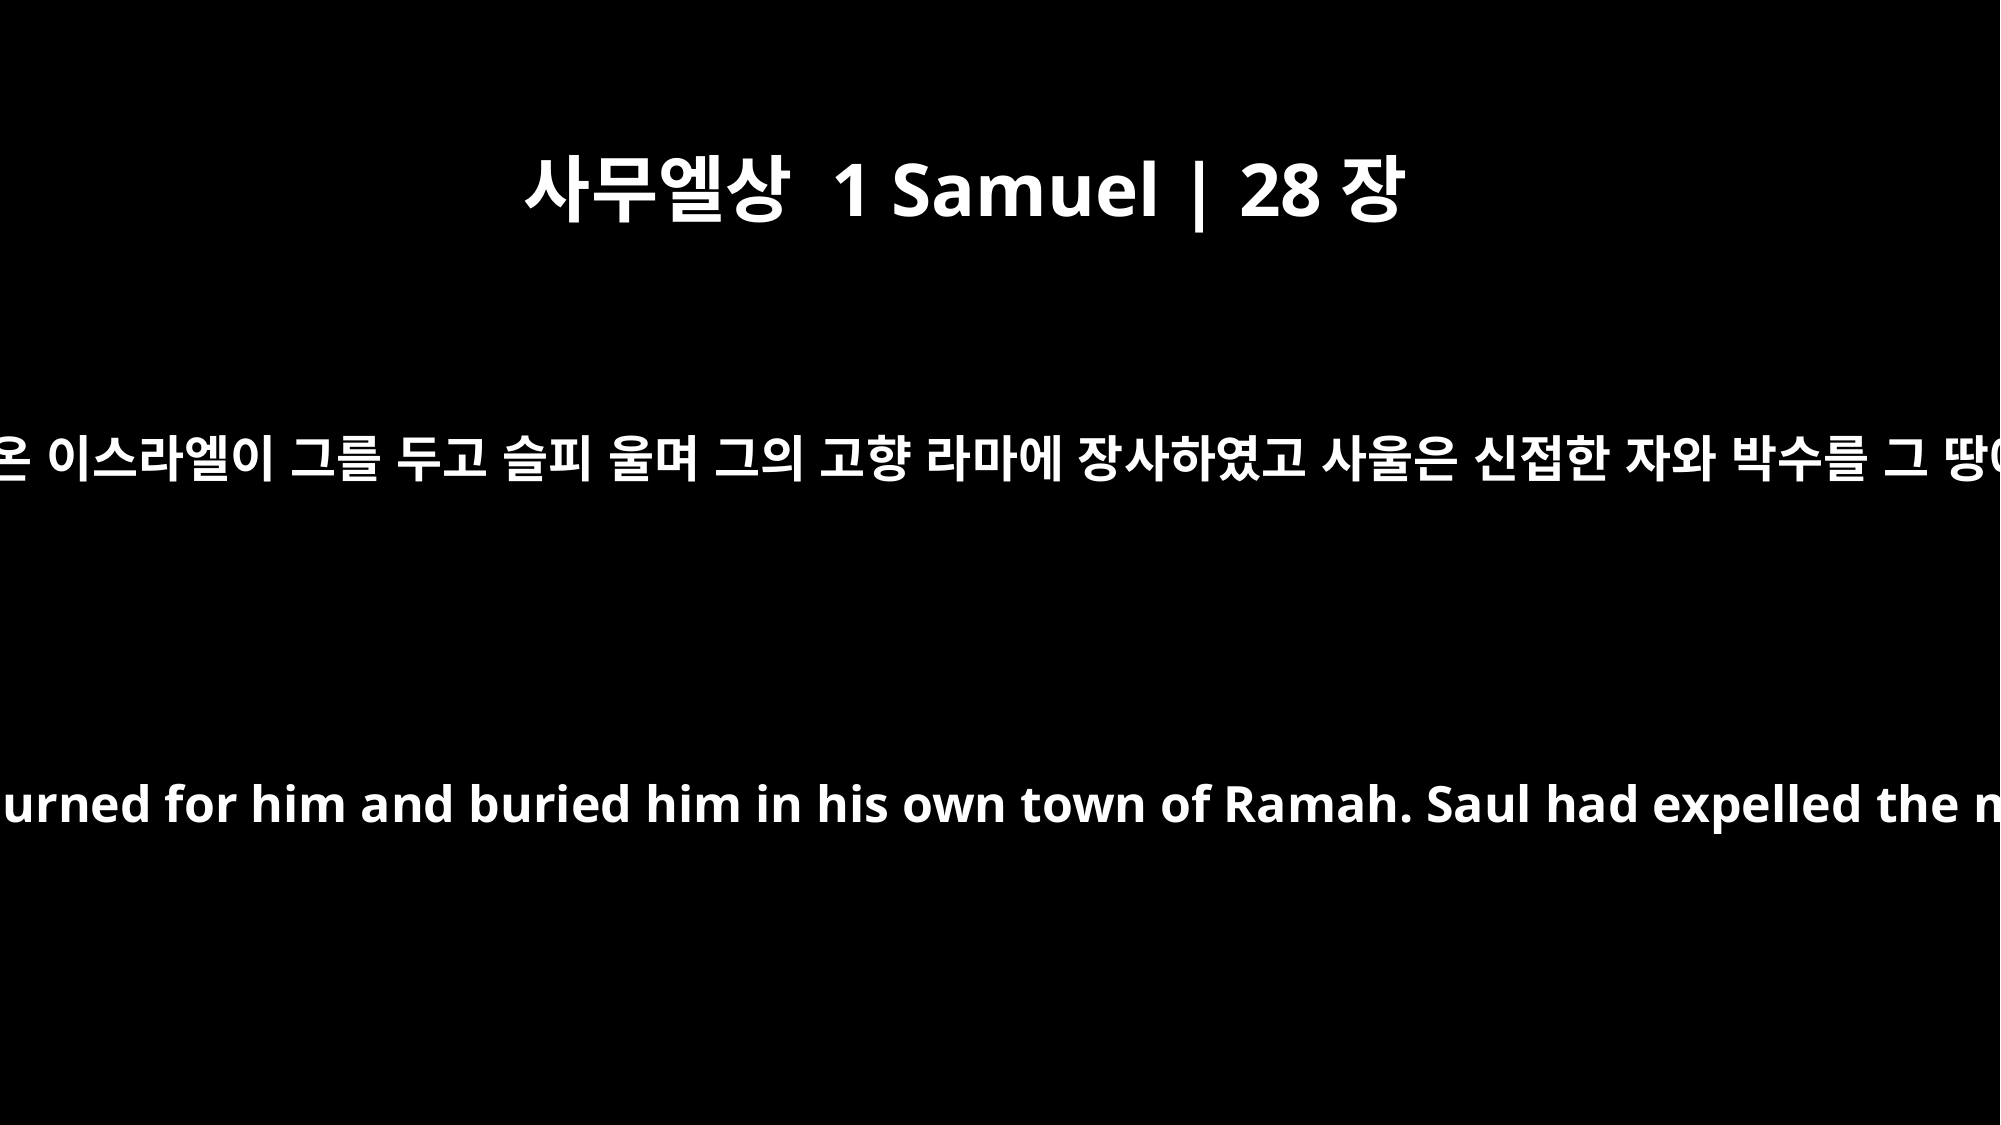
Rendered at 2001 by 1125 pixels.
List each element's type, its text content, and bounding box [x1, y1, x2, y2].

text_box 사무엘상 1 Samuel | 28장 [509, 136, 1423, 239]
text_box 3 사무엘이 죽었으므로 온 이스라엘이 그를 두고 슬피 울며 그의 고향 라마에 장사하였고 사울은 신접한 자와 박수를 그 땅에서 쫓아내었더라 [0, 359, 2000, 495]
text_box Now Samuel was dead, and all Israel had mourned for him and buried him in his own town of Ramah. Saul had expelled the mediums and spiritists from the land. [0, 764, 2000, 840]
